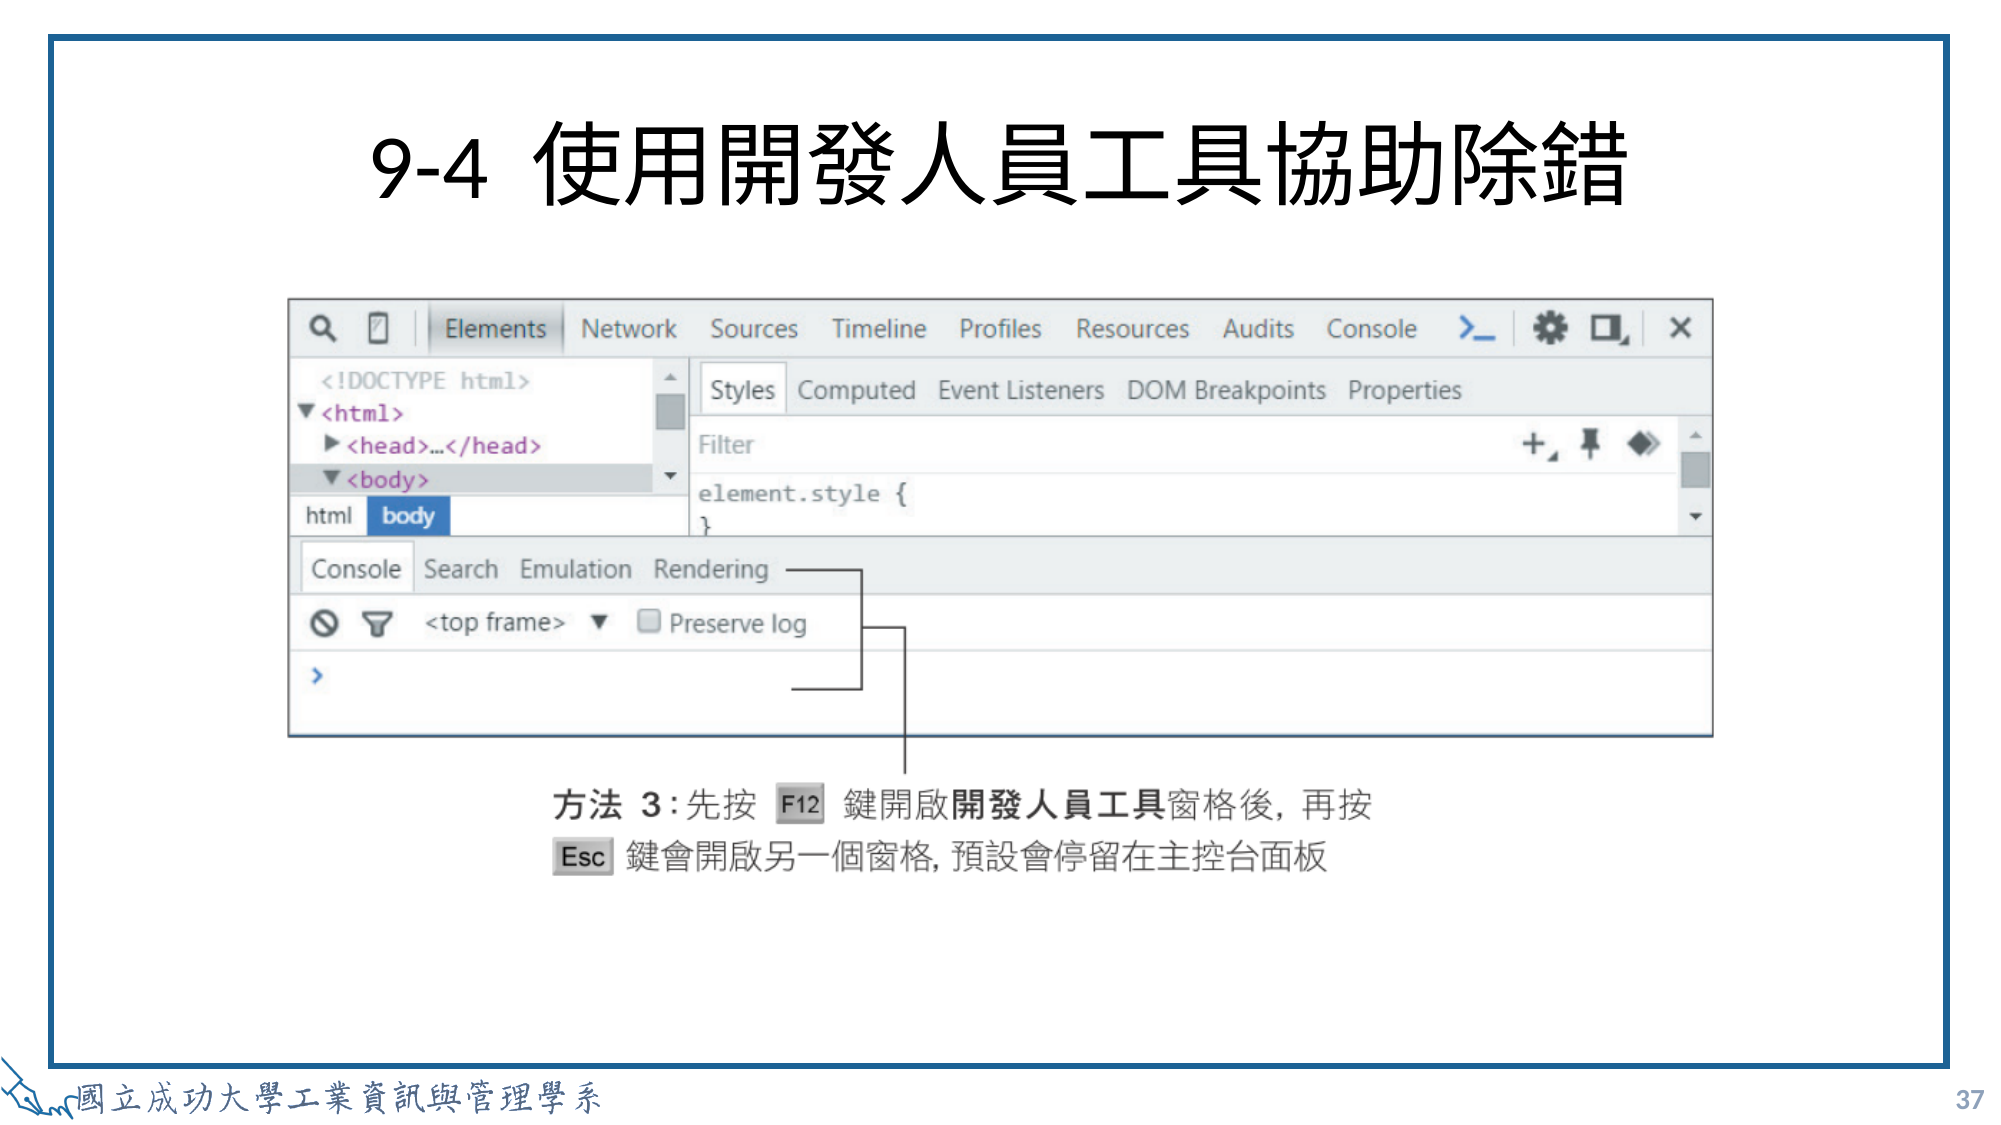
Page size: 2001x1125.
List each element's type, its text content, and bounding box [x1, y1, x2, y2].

slide_number 37 [1550, 1067, 2000, 1125]
picture [279, 293, 1721, 886]
title 9-4 使用開發人員工具協助除錯 [137, 59, 1863, 278]
picture [0, 1049, 80, 1125]
